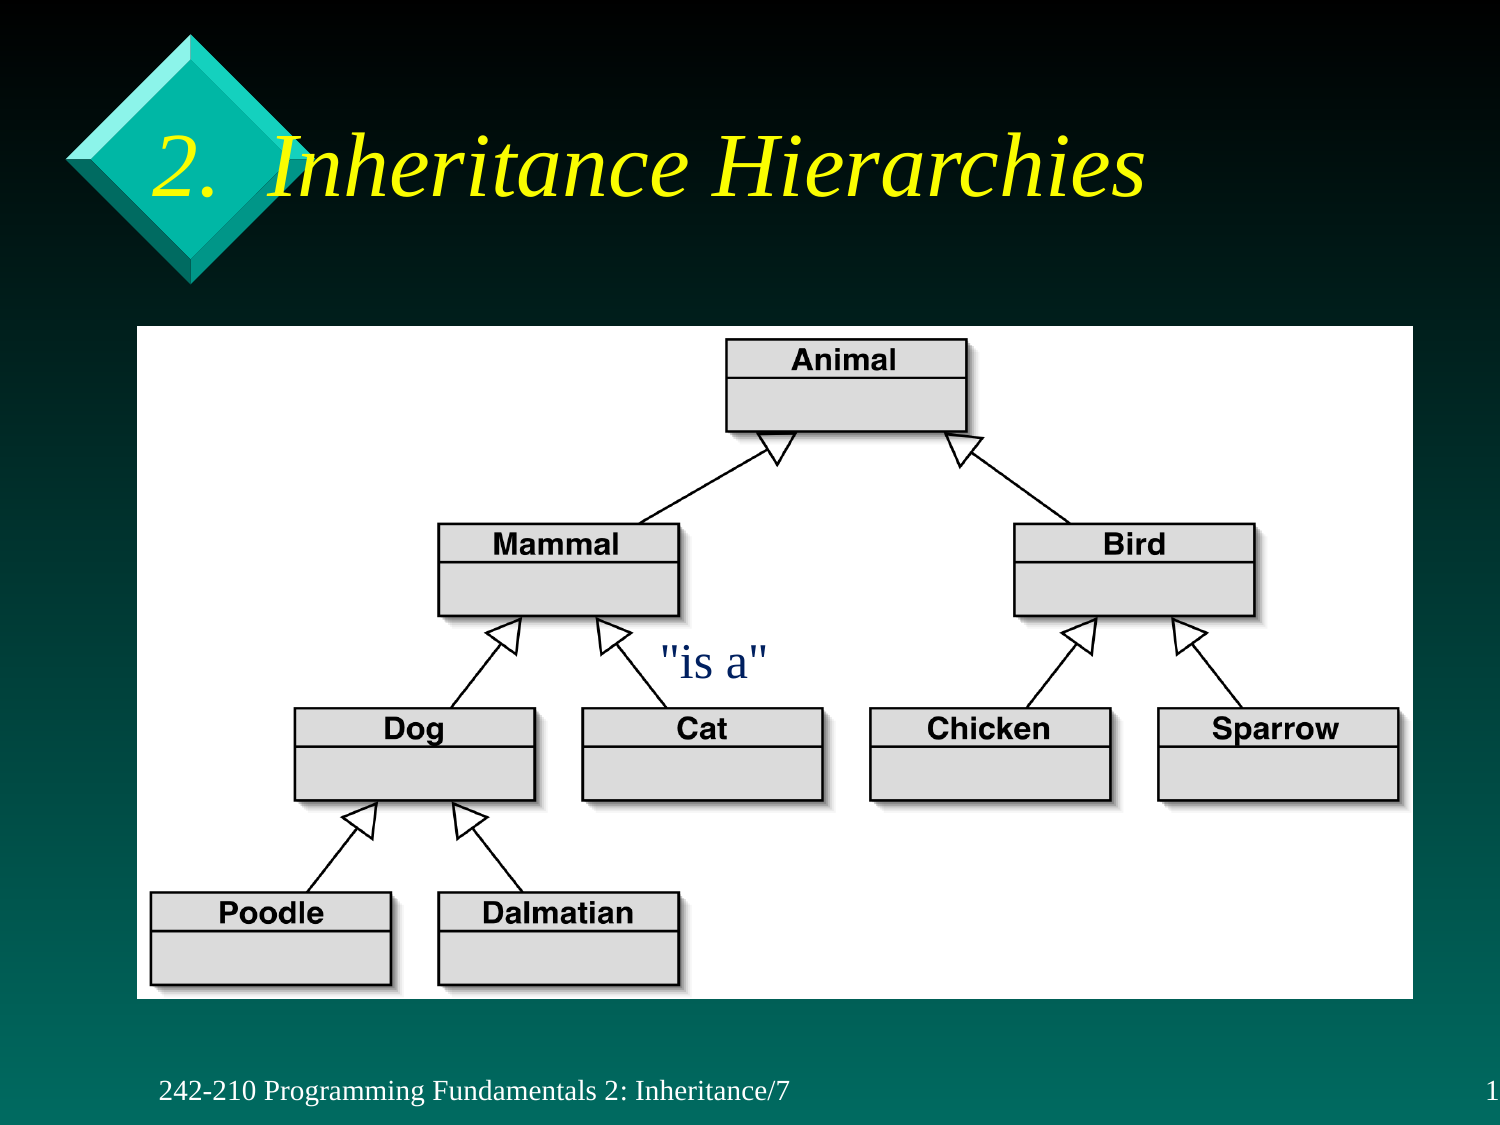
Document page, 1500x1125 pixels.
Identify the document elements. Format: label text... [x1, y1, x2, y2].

title 2. Inheritance Hierarchies [136, 68, 1415, 251]
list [137, 325, 1413, 999]
